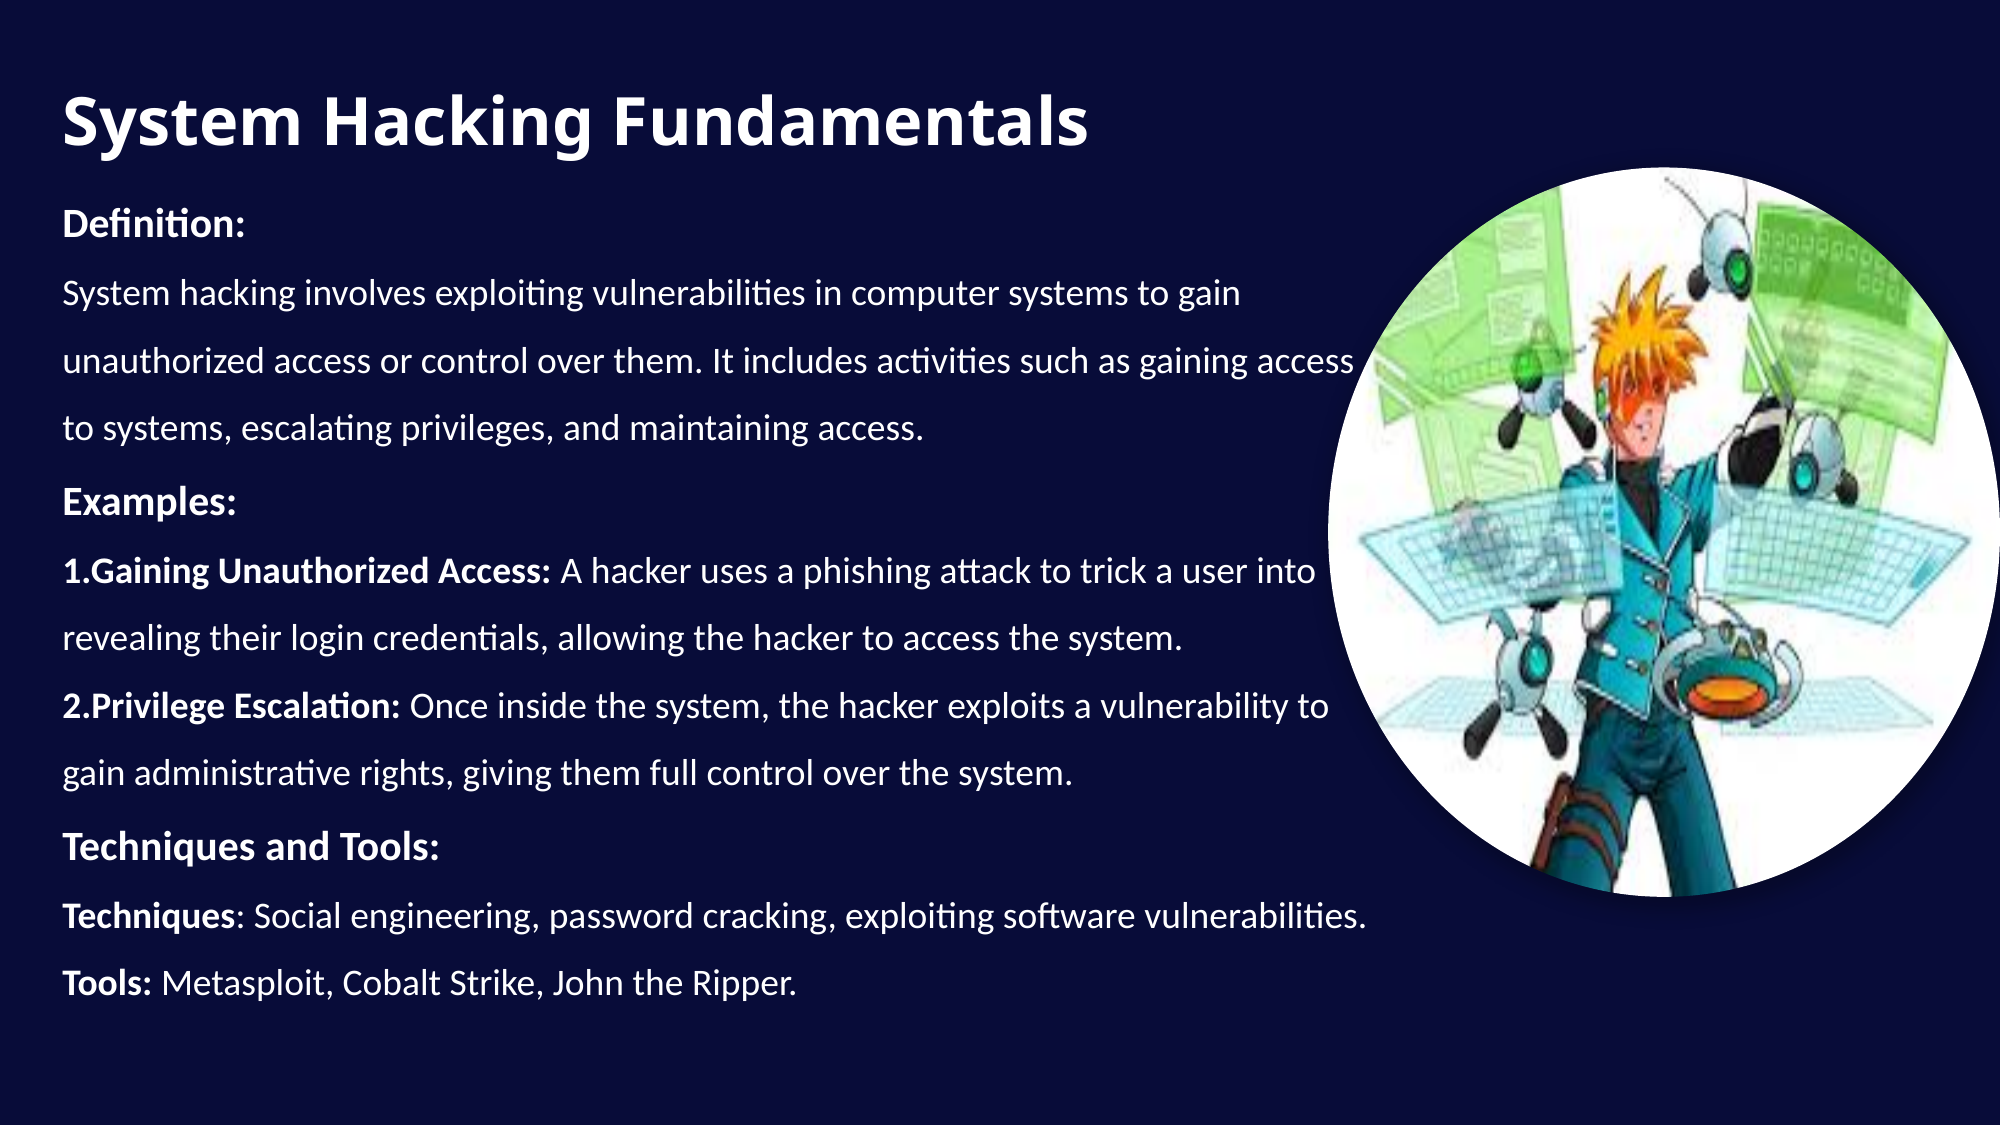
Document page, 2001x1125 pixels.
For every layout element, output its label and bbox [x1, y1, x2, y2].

text_box [47, 71, 2000, 1020]
